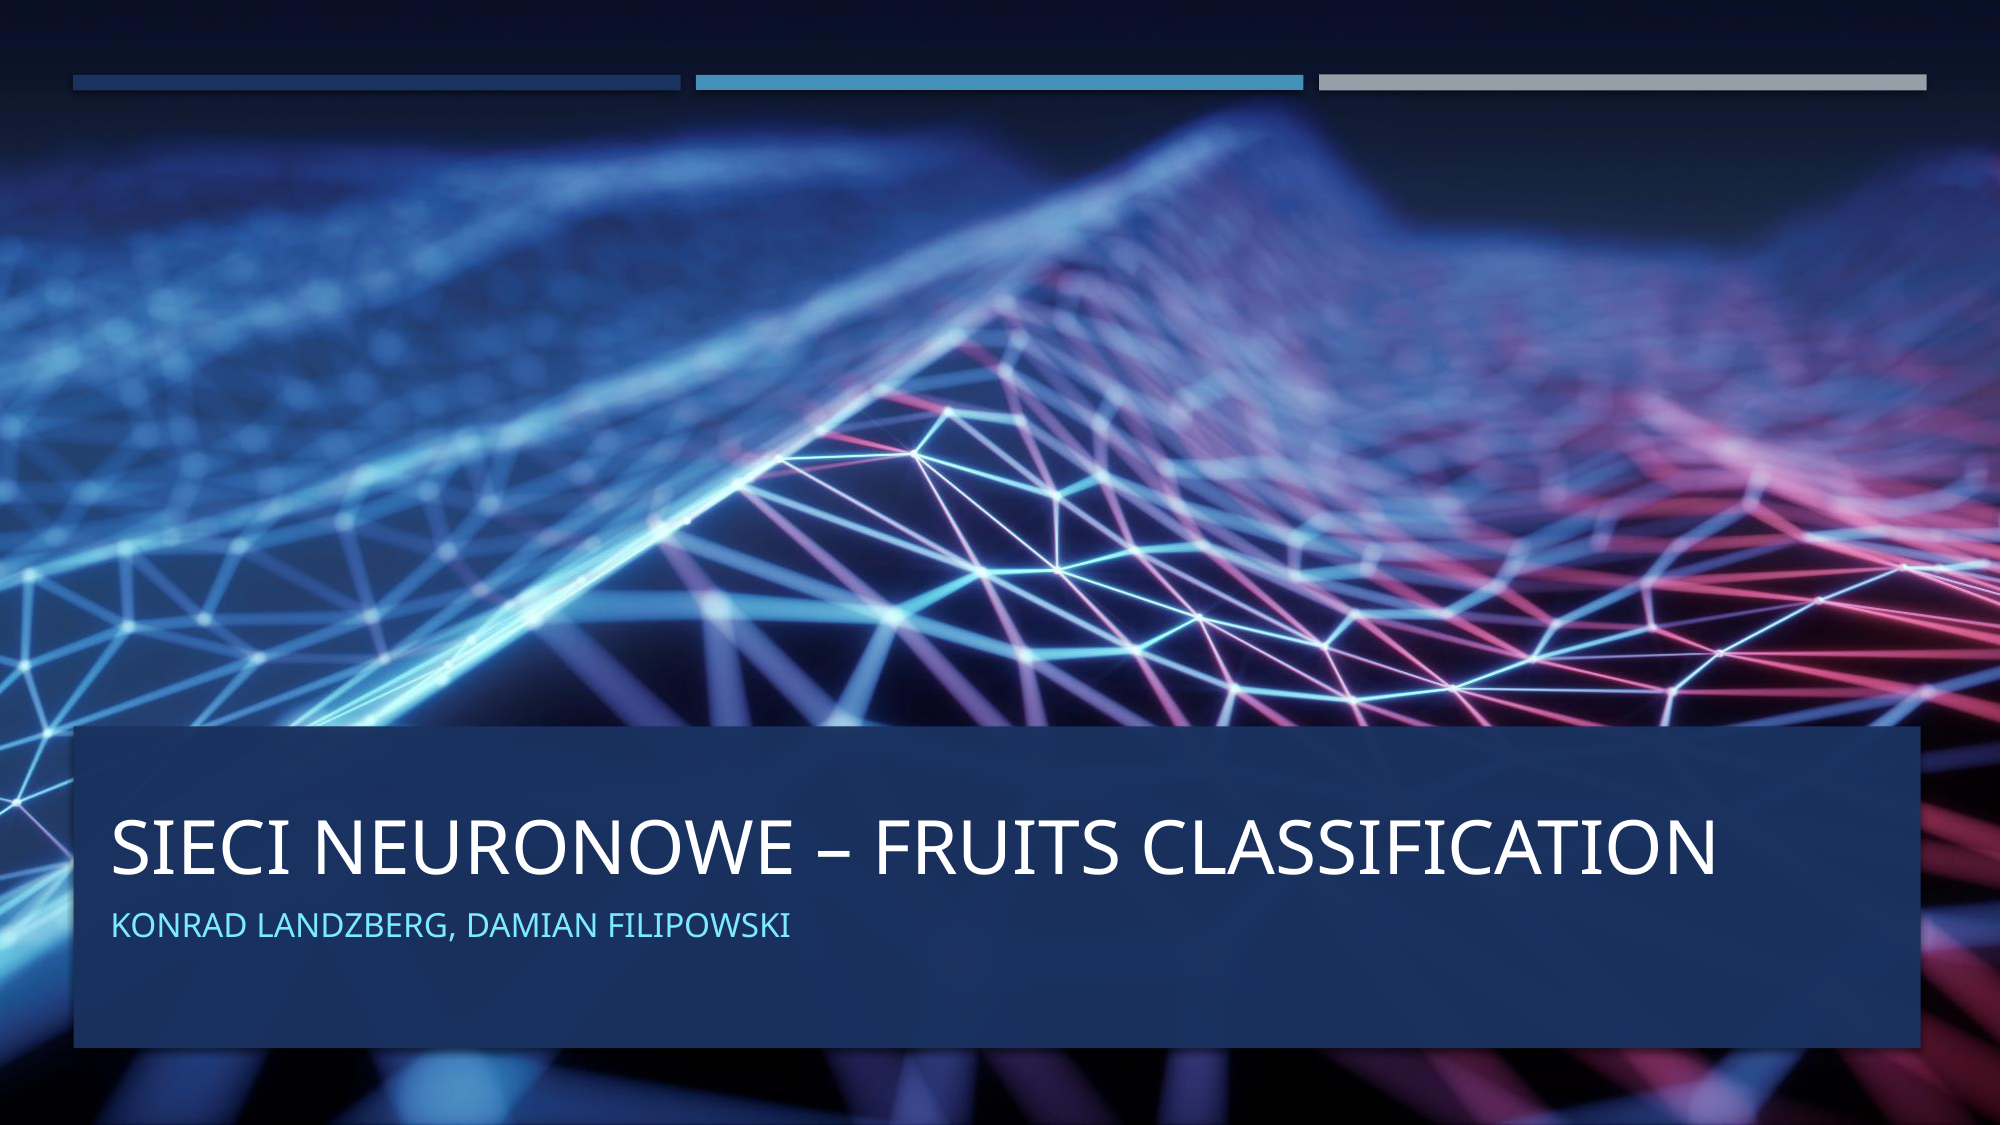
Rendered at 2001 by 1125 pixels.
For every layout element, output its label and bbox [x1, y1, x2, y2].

picture [0, 0, 2000, 1125]
text_box [72, 73, 1928, 92]
